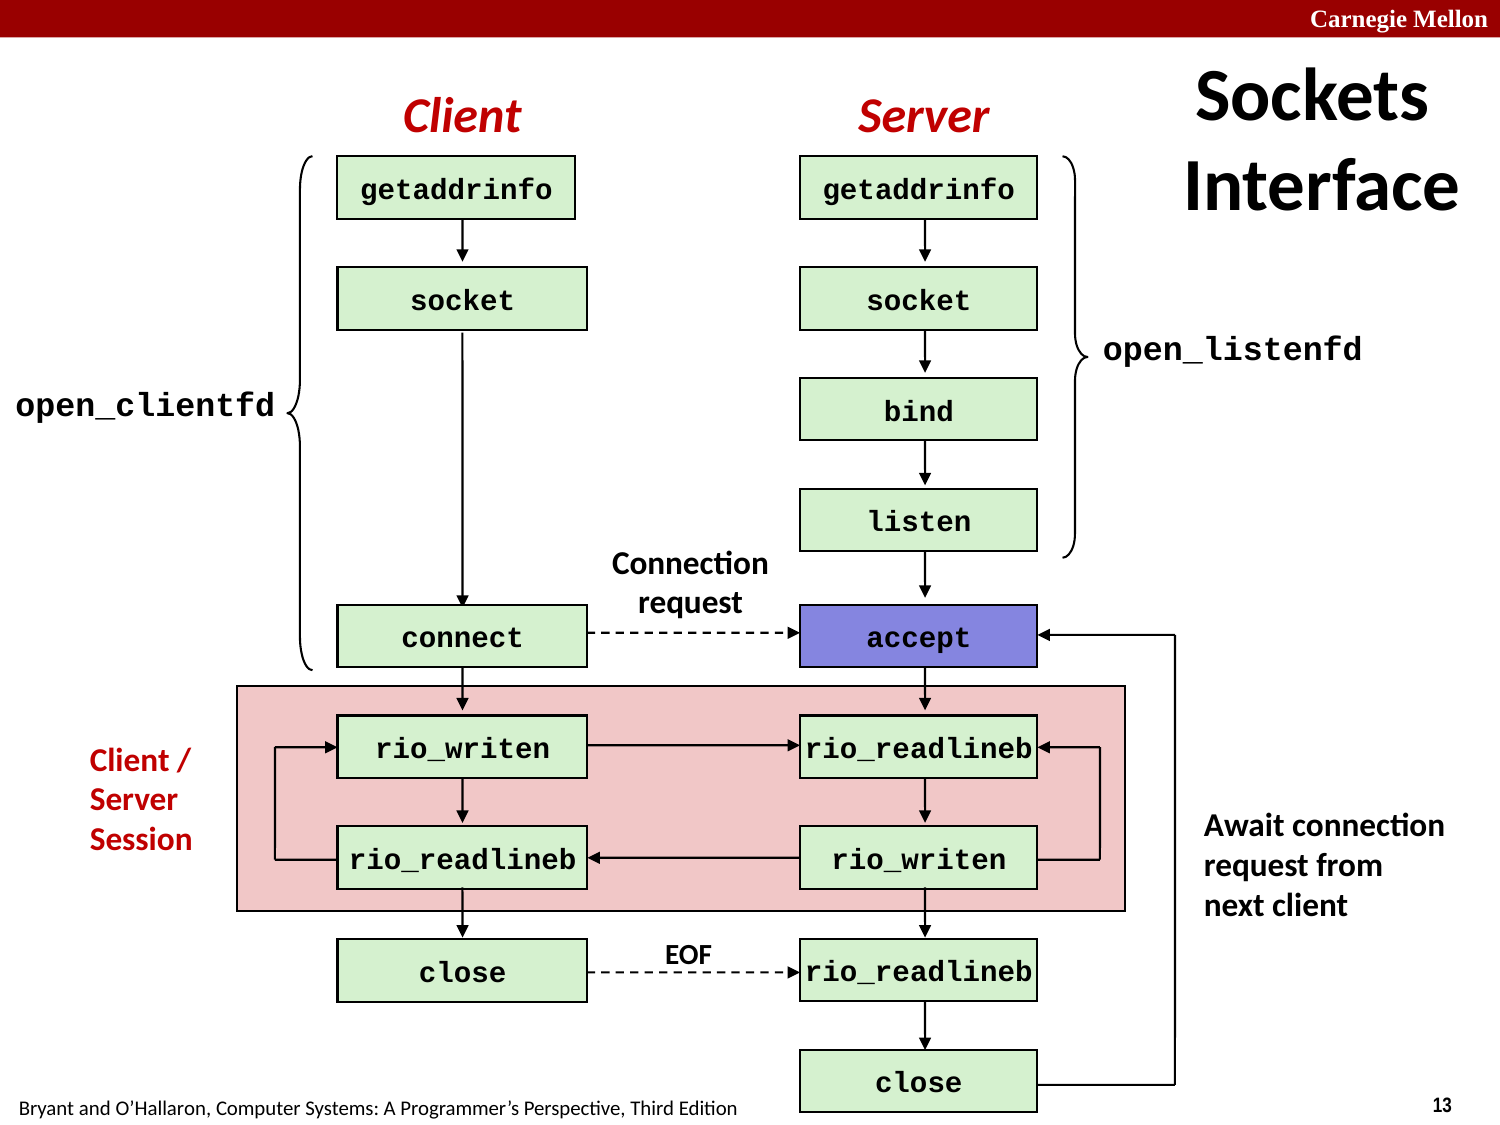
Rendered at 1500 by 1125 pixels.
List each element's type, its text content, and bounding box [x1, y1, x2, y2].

text_box [1062, 156, 1088, 558]
text_box bind [799, 378, 1038, 441]
text_box [918, 441, 932, 486]
text_box open_clientfd [0, 375, 291, 430]
text_box connect [337, 604, 588, 634]
text_box [918, 219, 932, 262]
text_box accept [799, 604, 1038, 633]
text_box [74, 685, 332, 911]
text_box getaddrinfo [337, 156, 575, 219]
text_box [787, 626, 799, 633]
text_box socket [799, 267, 1038, 330]
text_box open_listenfd [1088, 320, 1378, 375]
text_box [291, 156, 313, 671]
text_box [337, 634, 1176, 1113]
text_box listen [799, 488, 1038, 552]
text_box [456, 332, 469, 604]
text_box [918, 330, 932, 373]
title Sockets Interface [1137, 37, 1488, 234]
text_box Server [843, 74, 1005, 150]
text_box Client [388, 74, 537, 150]
text_box socket [337, 267, 588, 330]
text_box [918, 552, 932, 598]
text_box Connection request [597, 533, 785, 628]
text_box Await connection request from next client [1189, 796, 1461, 931]
text_box getaddrinfo [799, 156, 1038, 219]
text_box [456, 219, 469, 262]
